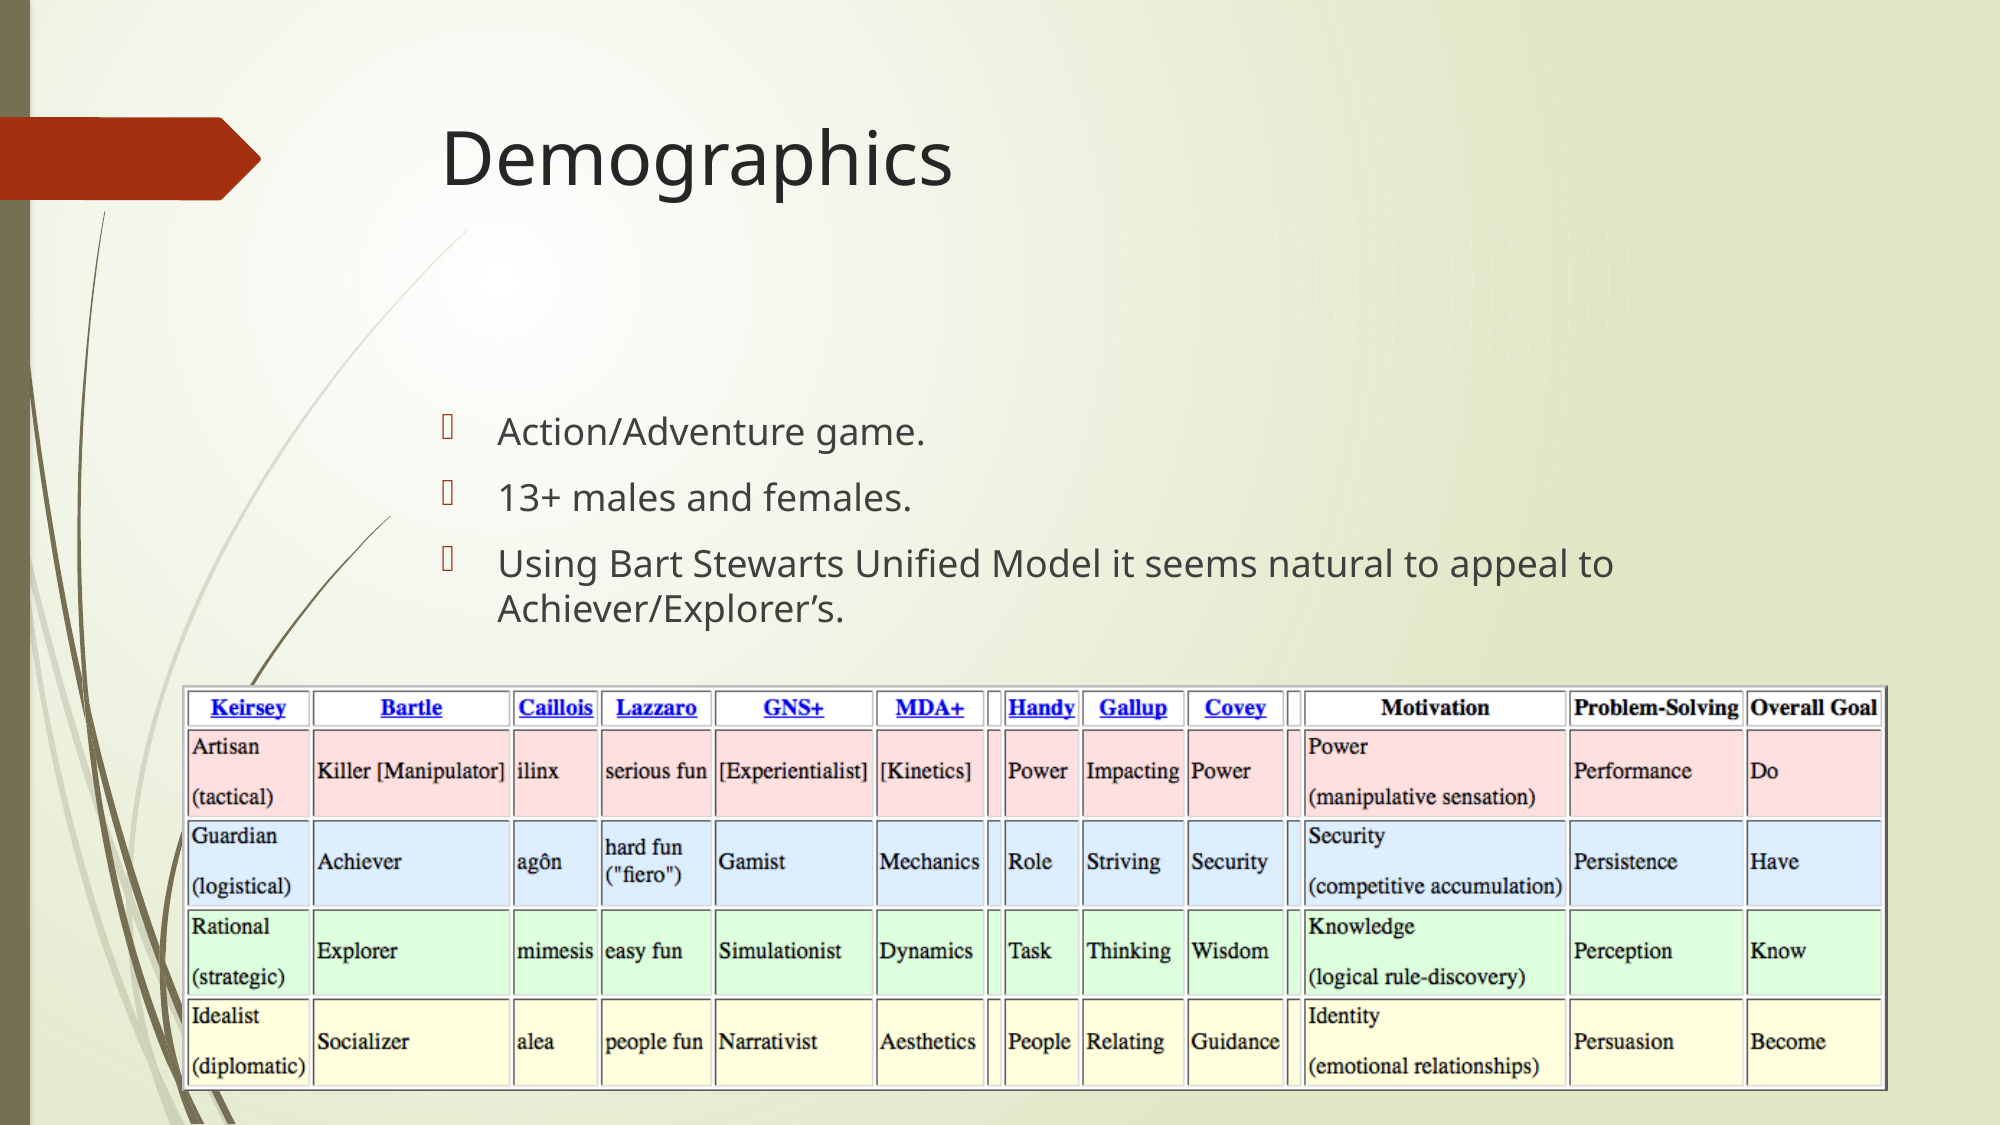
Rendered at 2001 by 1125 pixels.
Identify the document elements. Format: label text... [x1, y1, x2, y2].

list Action/Adventure game. 13+ males and females. Using Bart Stewarts Unified Model it seems natural to appeal to Achiever/Explorer’s. [426, 400, 1889, 684]
title Demographics [425, 102, 1888, 313]
picture [182, 684, 1888, 1091]
